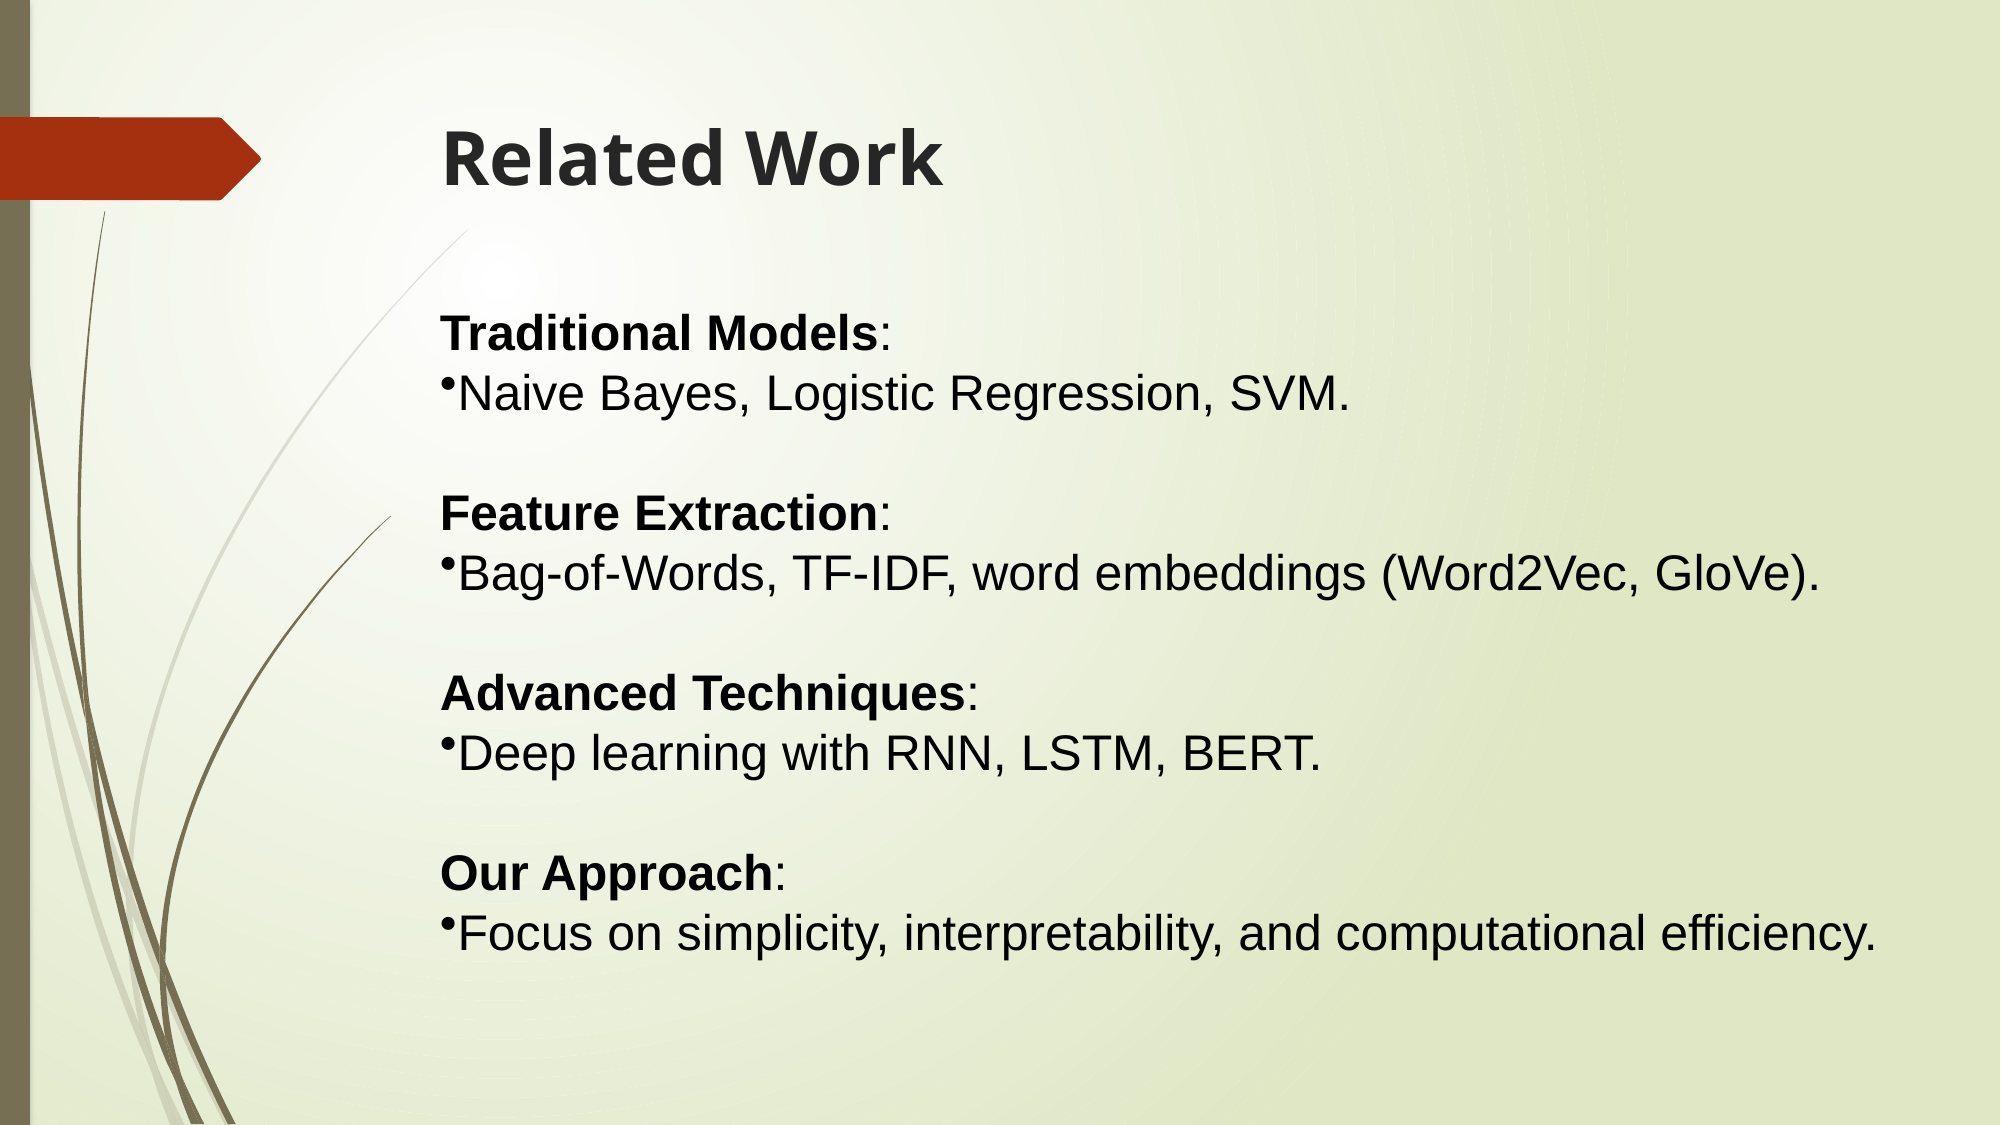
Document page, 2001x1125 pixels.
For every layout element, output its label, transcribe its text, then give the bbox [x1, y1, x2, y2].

list Traditional Models: Naive Bayes, Logistic Regression, SVM. Feature Extraction: Bag-of-Words, TF-IDF, word embeddings (Word2Vec, GloVe). Advanced Techniques: Deep learning with RNN, LSTM, BERT. Our Approach: Focus on simplicity, interpretability, and computational efficiency. [424, 292, 1910, 1028]
title Related Work [425, 102, 1888, 292]
